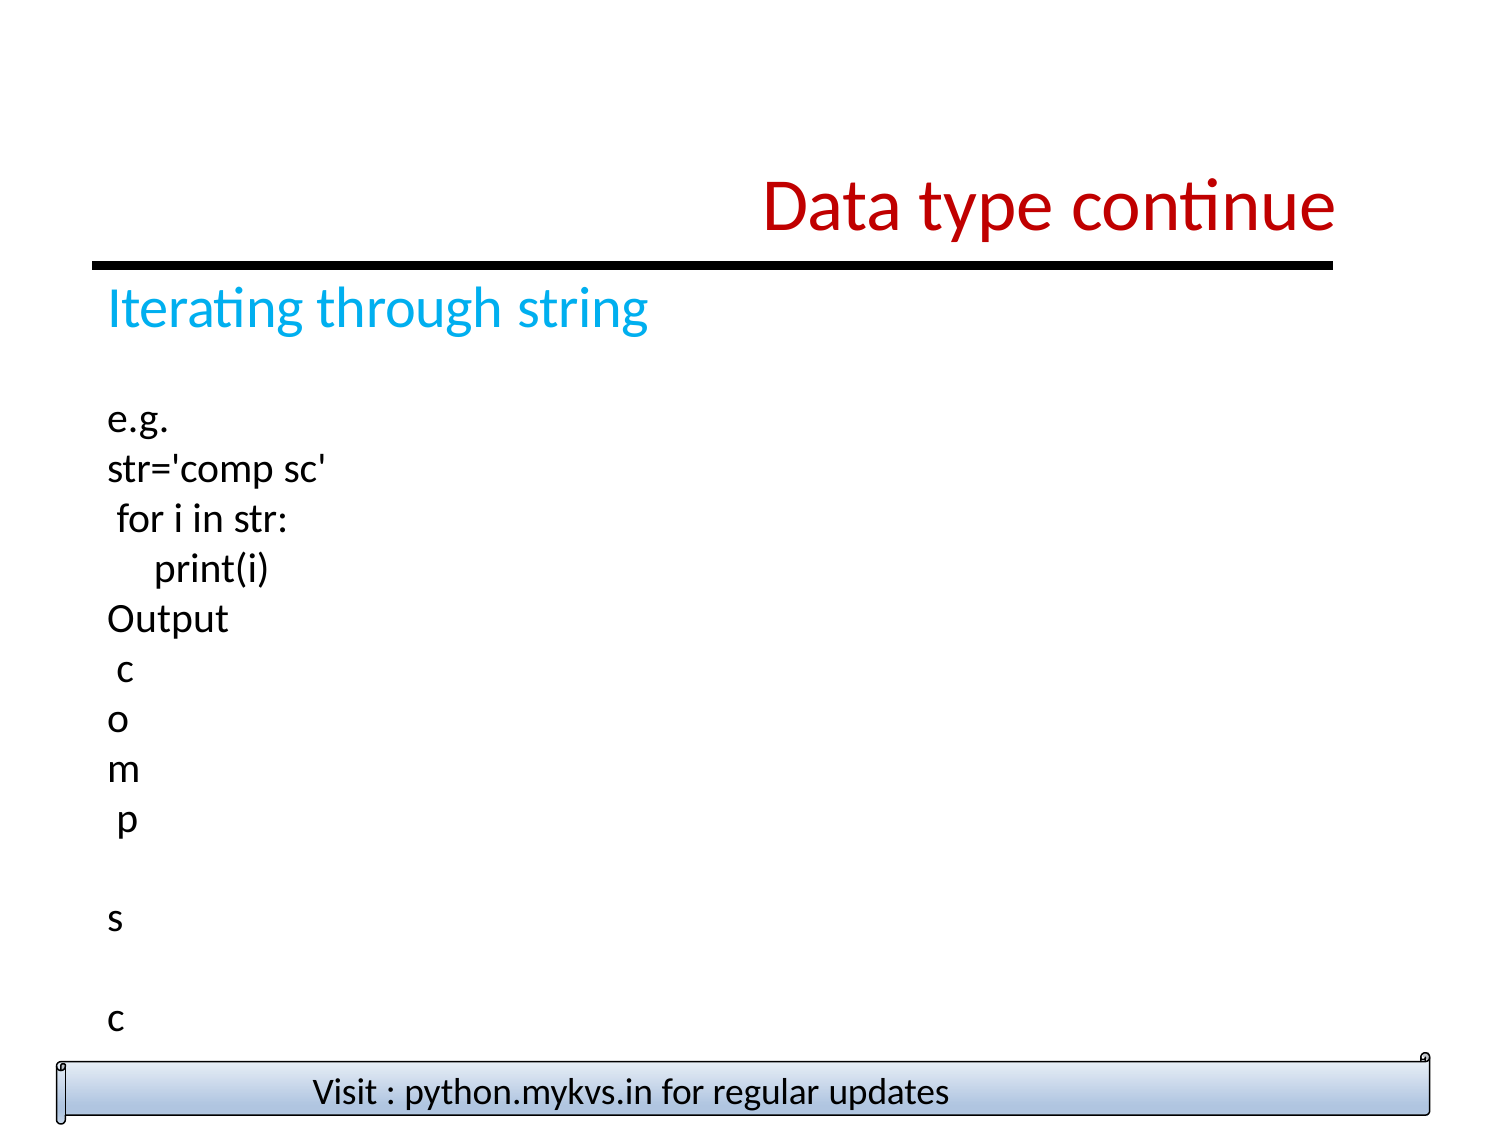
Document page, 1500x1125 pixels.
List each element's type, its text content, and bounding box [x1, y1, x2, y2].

text_box Iterating through string e.g. str='comp sc' for i in str: print(i) Output c o m p s c [105, 267, 658, 1040]
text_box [55, 1051, 1431, 1125]
title Data type continue [760, 153, 1344, 344]
